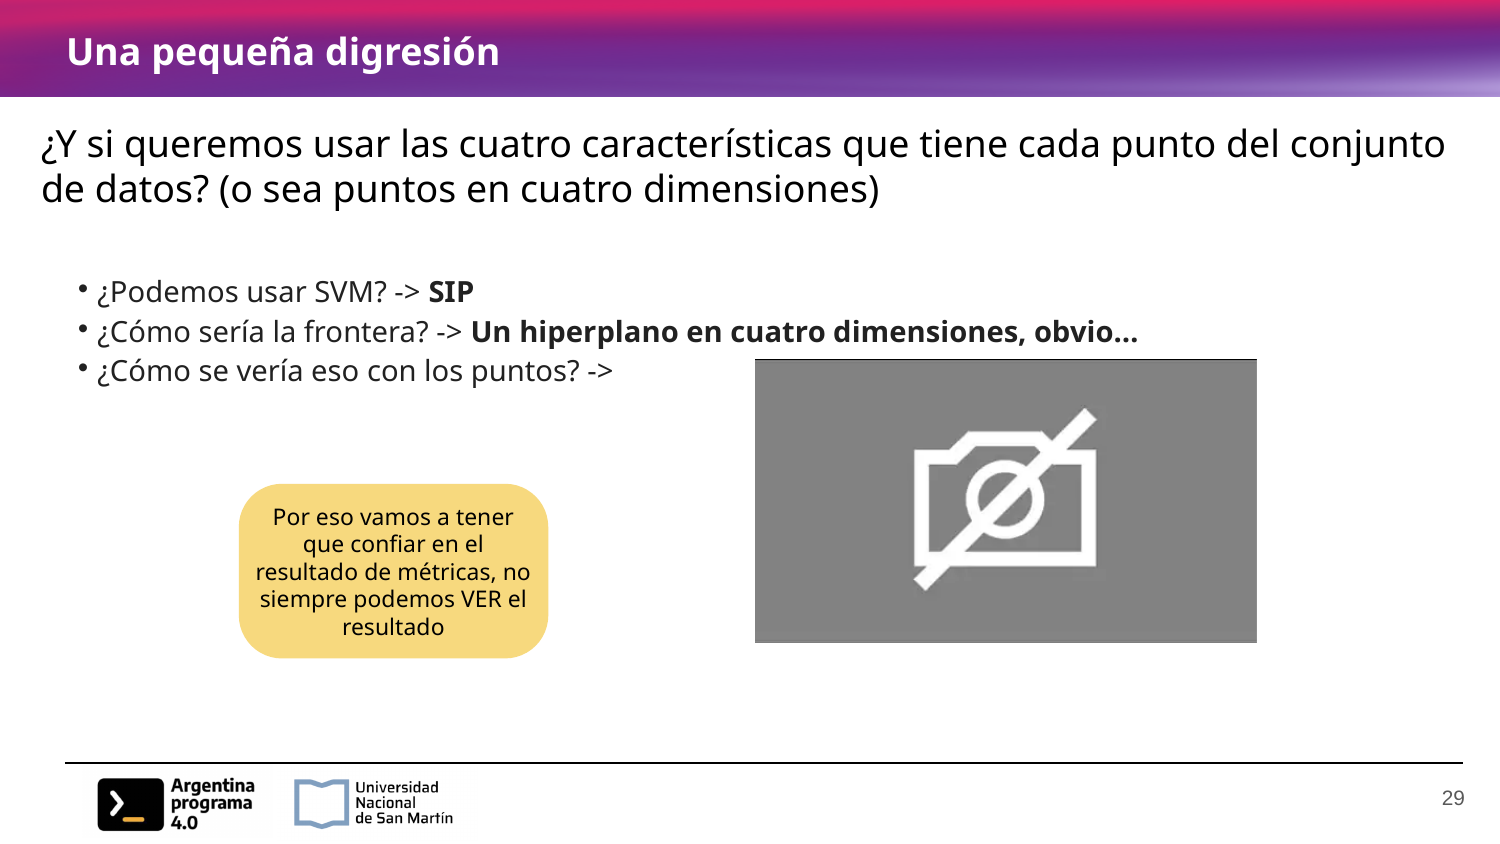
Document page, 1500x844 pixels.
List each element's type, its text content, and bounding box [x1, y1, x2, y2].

text_box ¿Y si queremos usar las cuatro características que tiene cada punto del conjunto de datos? (o sea puntos en cuatro dimensiones) [26, 104, 1471, 225]
picture [754, 359, 1258, 643]
title Una pequeña digresión [51, 12, 1449, 88]
picture [277, 767, 478, 841]
picture [82, 764, 273, 838]
text_box Por eso vamos a tener que confiar en el resultado de métricas, no siempre podemos VER el resultado [238, 483, 549, 659]
slide_number ‹#› [1389, 764, 1480, 830]
picture [0, 0, 1500, 97]
text_box ¿Podemos usar SVM? -> SIP ¿Cómo sería la frontera? -> Un hiperplano en cuatro dimensiones, obvio… ¿Cómo se vería eso con los puntos? -> [51, 258, 1230, 402]
